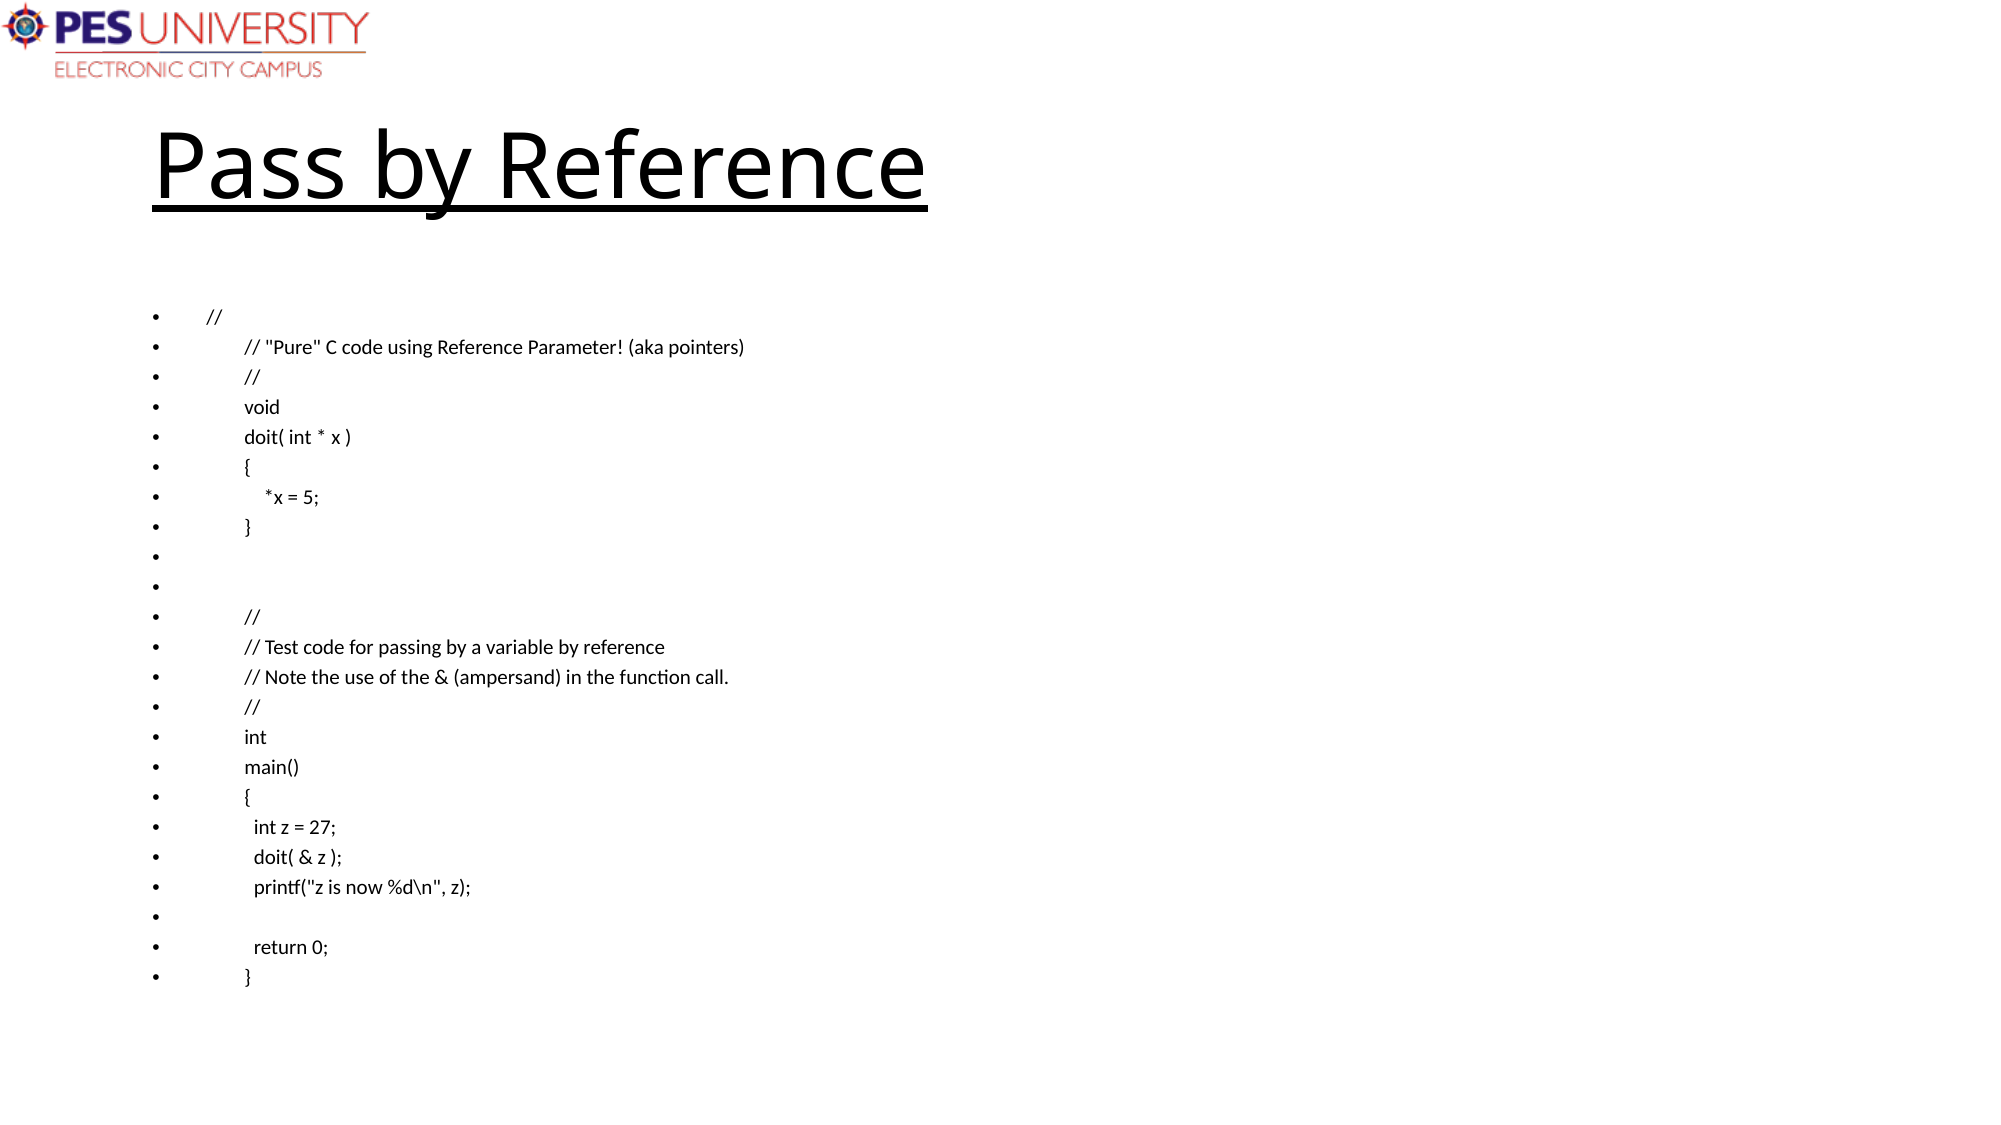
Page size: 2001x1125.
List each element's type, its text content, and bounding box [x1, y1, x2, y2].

list // // "Pure" C code using Reference Parameter! (aka pointers) // void doit( int * x ) { *x = 5; } // // Test code for passing by a variable by reference // Note the use of the & (ampersand) in the function call. // int main() { int z = 27; doit( & z ); printf("z is now %d\n", z); return 0; } [137, 299, 1863, 1014]
picture [0, 0, 373, 84]
title Pass by Reference [137, 59, 1863, 278]
